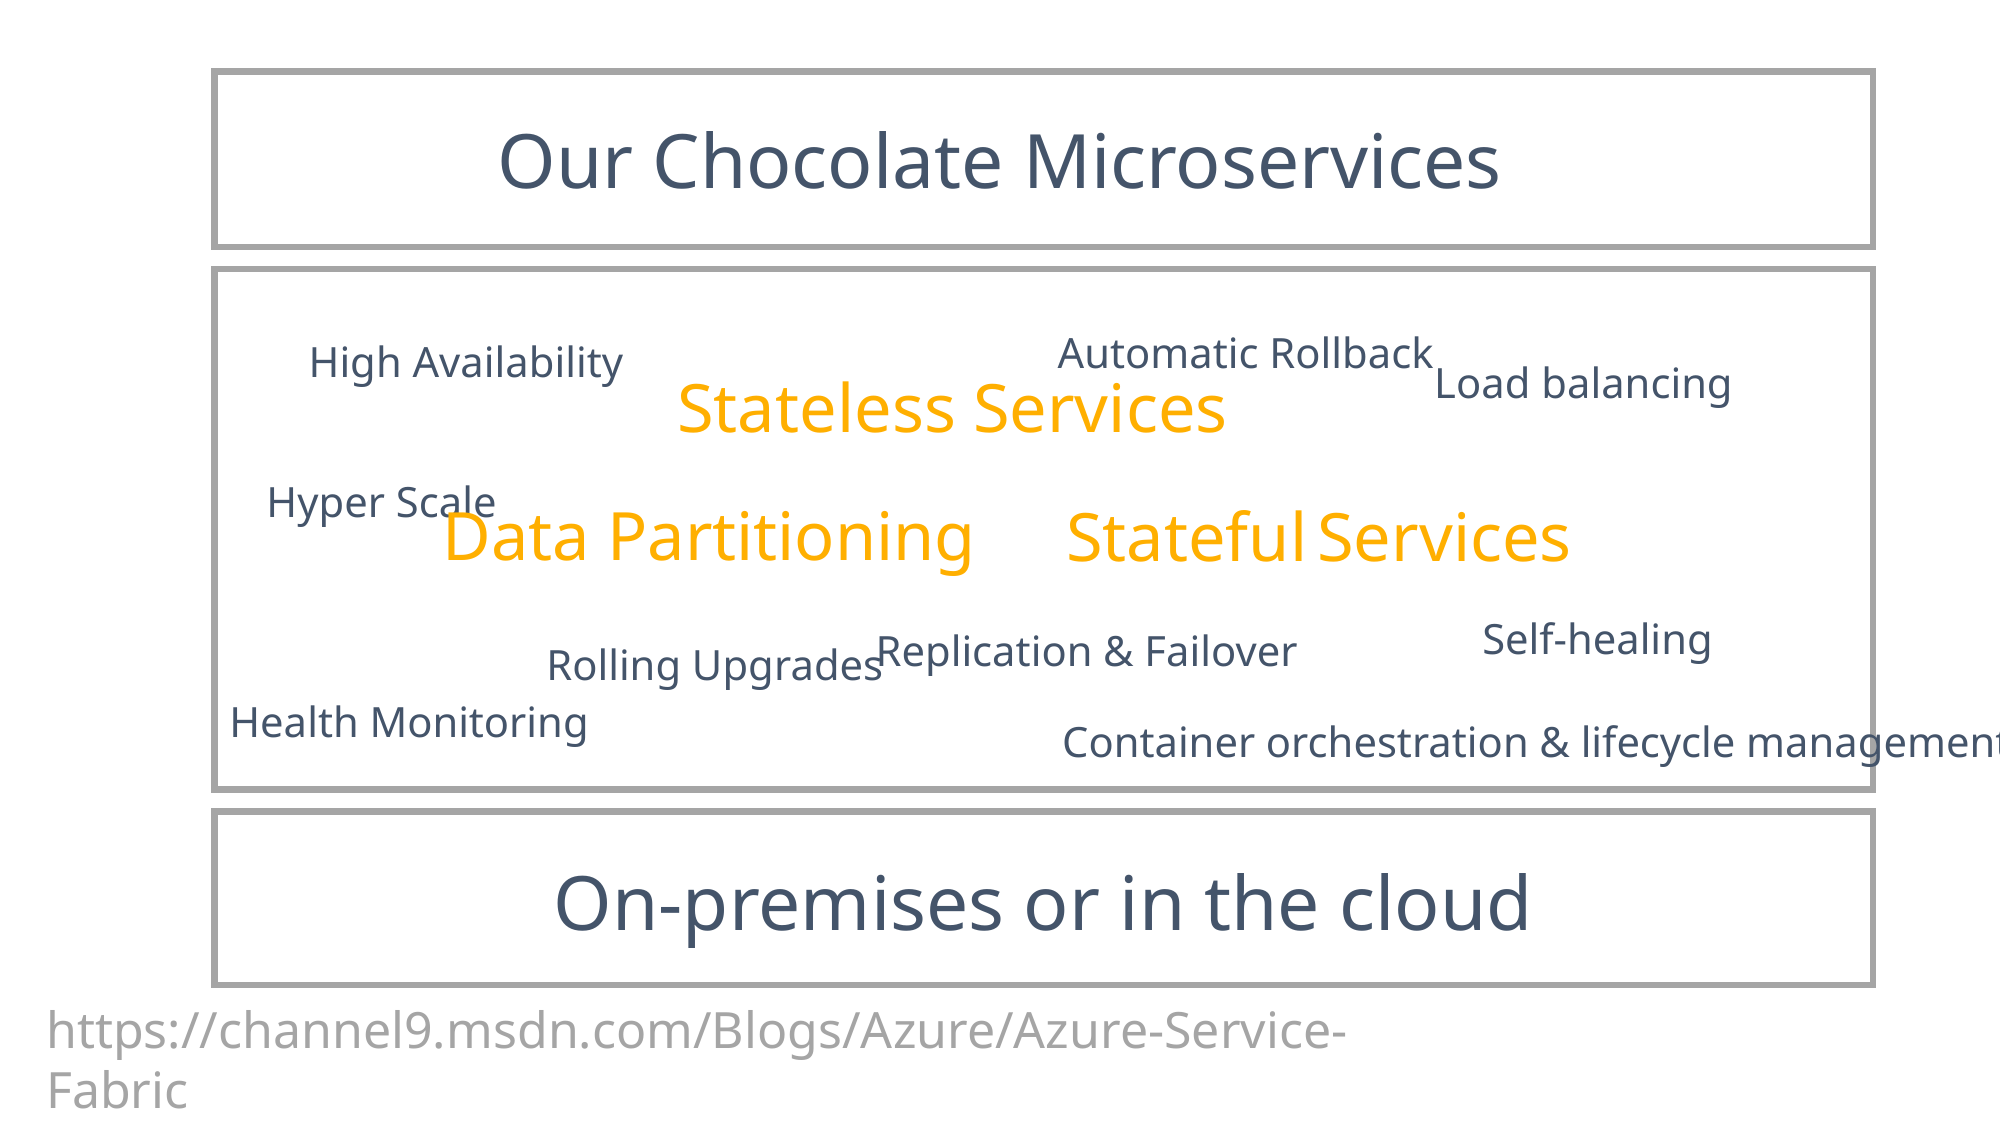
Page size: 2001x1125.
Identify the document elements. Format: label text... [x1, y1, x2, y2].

text_box Stateless Services [662, 358, 1244, 453]
text_box [214, 70, 1874, 248]
text_box Rolling Upgrades [531, 630, 899, 696]
text_box Replication & Failover [860, 617, 1313, 683]
text_box Container orchestration & lifecycle management [1047, 708, 2000, 774]
text_box Stateful Services [1051, 487, 1587, 583]
text_box [214, 811, 1874, 986]
text_box Hyper Scale [251, 468, 512, 534]
text_box Data Partitioning [427, 486, 992, 581]
text_box On-premises or in the cloud [539, 848, 1549, 954]
text_box Our Chocolate Microservices [482, 106, 1518, 211]
text_box Self-healing [1467, 605, 1728, 671]
text_box Load balancing [1419, 349, 1748, 415]
text_box Health Monitoring [214, 688, 604, 753]
text_box Automatic Rollback [1042, 319, 1449, 385]
text_box [214, 268, 1874, 791]
text_box https://channel9.msdn.com/Blogs/Azure/Azure-Service-Fabric https://docs.microsoft.com/en-us/azure/service-fabric/service-fabric-overview [31, 991, 1374, 1125]
text_box High Availability [293, 328, 639, 393]
